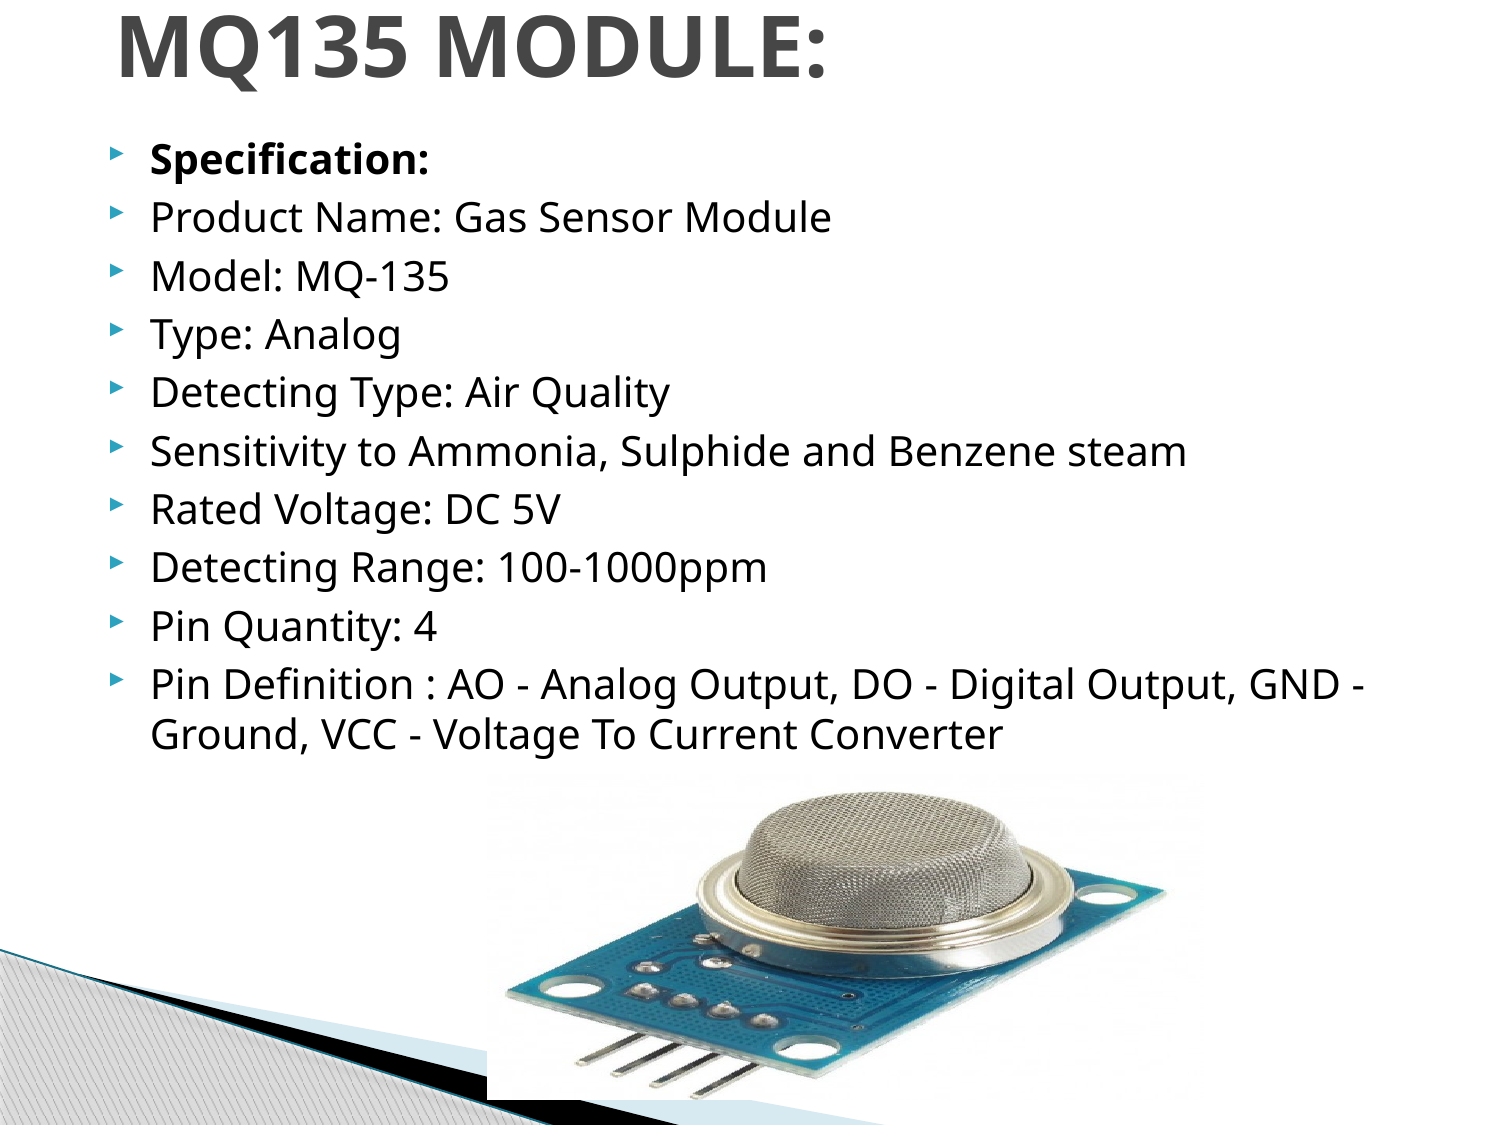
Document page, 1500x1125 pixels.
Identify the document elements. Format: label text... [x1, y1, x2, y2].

list Specification: Product Name: Gas Sensor Module Model: MQ-135 Type: Analog Detecting Type: Air Quality Sensitivity to Ammonia, Sulphide and Benzene steam Rated Voltage: DC 5V Detecting Range: 100-1000ppm Pin Quantity: 4 Pin Definition : AO - Analog Output, DO - Digital Output, GND - Ground, VCC - Voltage To Current Converter [75, 125, 1425, 868]
title MQ135 MODULE: [99, 0, 1163, 138]
picture [487, 774, 1204, 1101]
